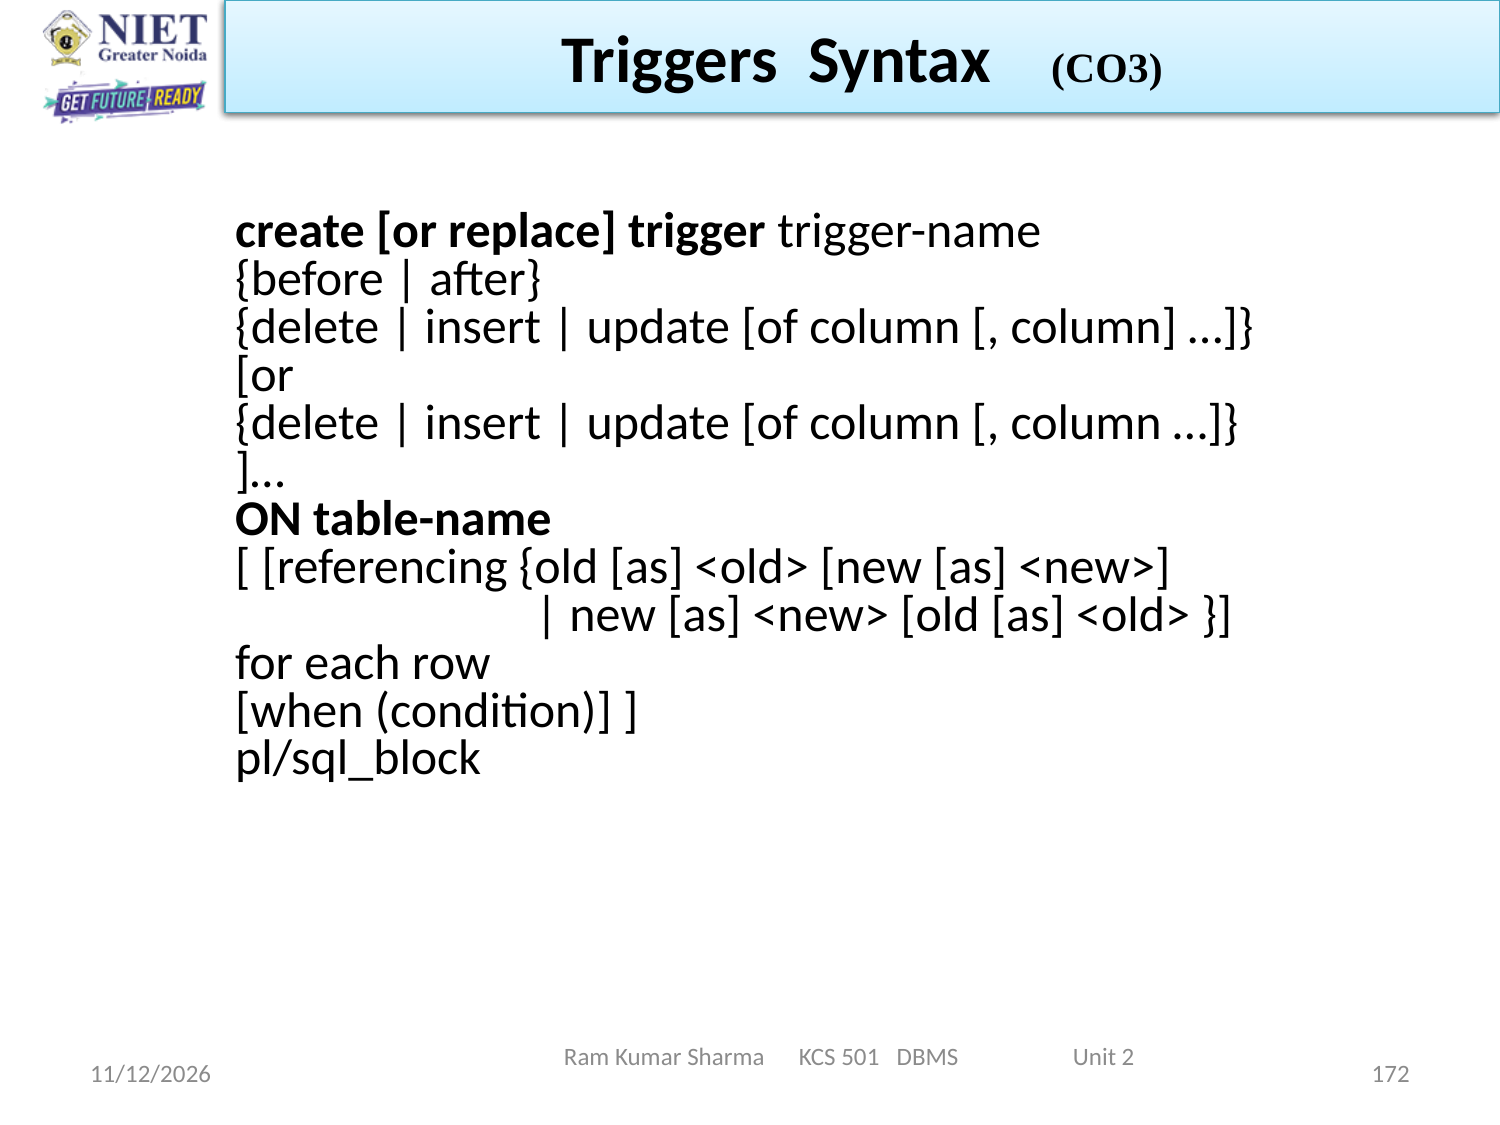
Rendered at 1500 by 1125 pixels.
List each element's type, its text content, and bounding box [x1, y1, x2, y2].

text_box create [or replace] trigger trigger-name {before | after} {delete | insert | update [of column [, column] …]} [or {delete | insert | update [of column [, column …]} ]… ON table-name [ [referencing {old [as] <old> [new [as] <new>] | new [as] <new> [old [as] <old> }] for each row [when (condition)] ] pl/sql_block [220, 201, 1330, 792]
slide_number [75, 1042, 425, 1103]
footer Ram Kumar Sharma KCS 501 DBMS Unit 2 [462, 1025, 1238, 1085]
slide_number 172 [1074, 1042, 1425, 1103]
text_box Triggers Syntax (CO3) [224, 0, 1500, 113]
picture [5, 0, 244, 134]
